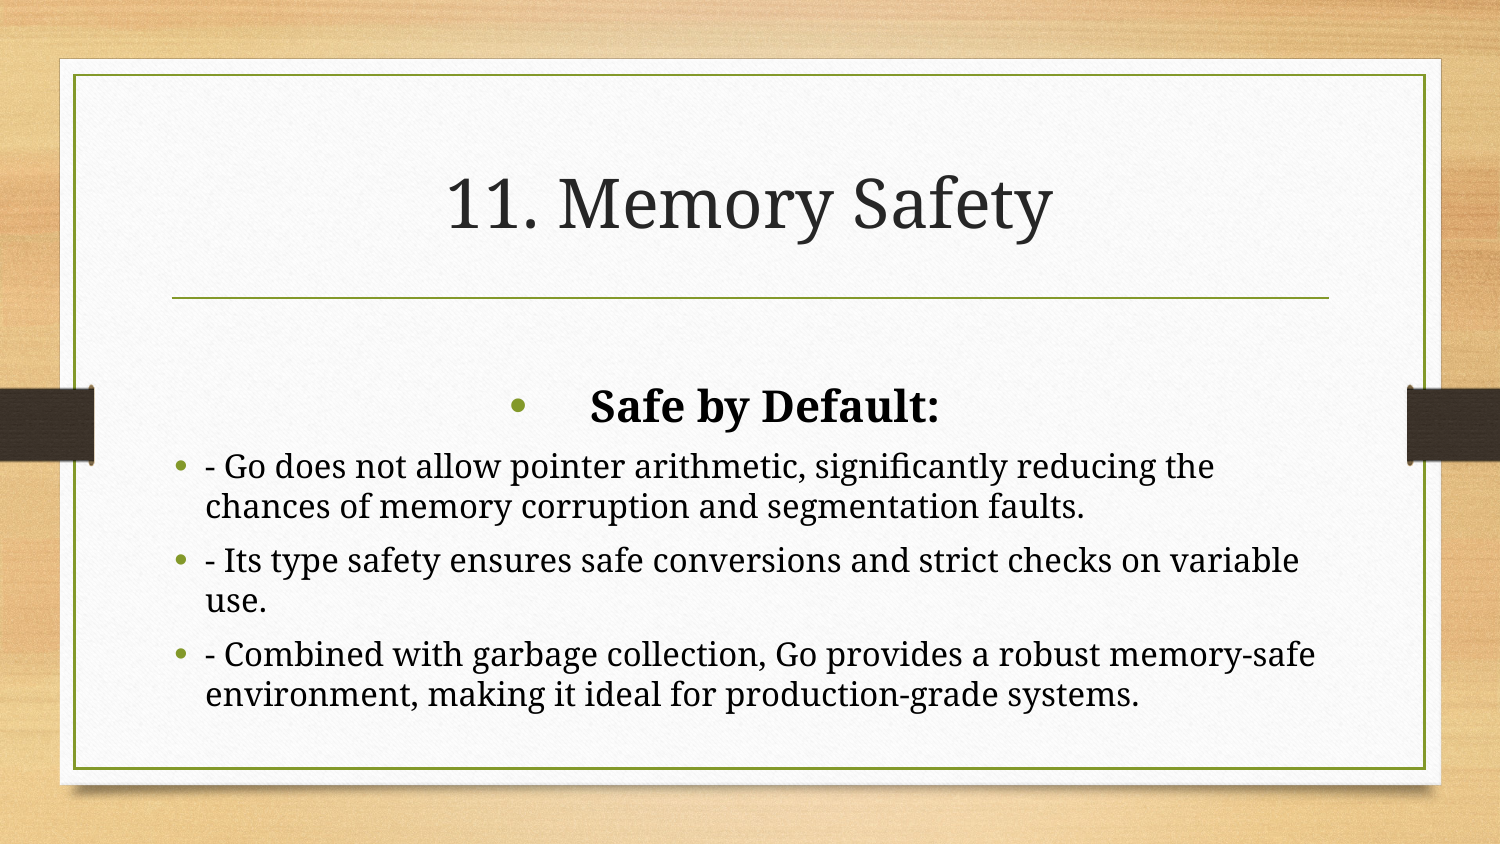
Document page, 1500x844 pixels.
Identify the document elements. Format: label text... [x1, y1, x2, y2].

list Safe by Default: - Go does not allow pointer arithmetic, significantly reducing the chances of memory corruption and segmentation faults. - Its type safety ensures safe conversions and strict checks on variable use. - Combined with garbage collection, Go provides a robust memory-safe environment, making it ideal for production-grade systems. [159, 314, 1341, 723]
title 11. Memory Safety [159, 120, 1341, 282]
picture [0, 0, 1500, 844]
